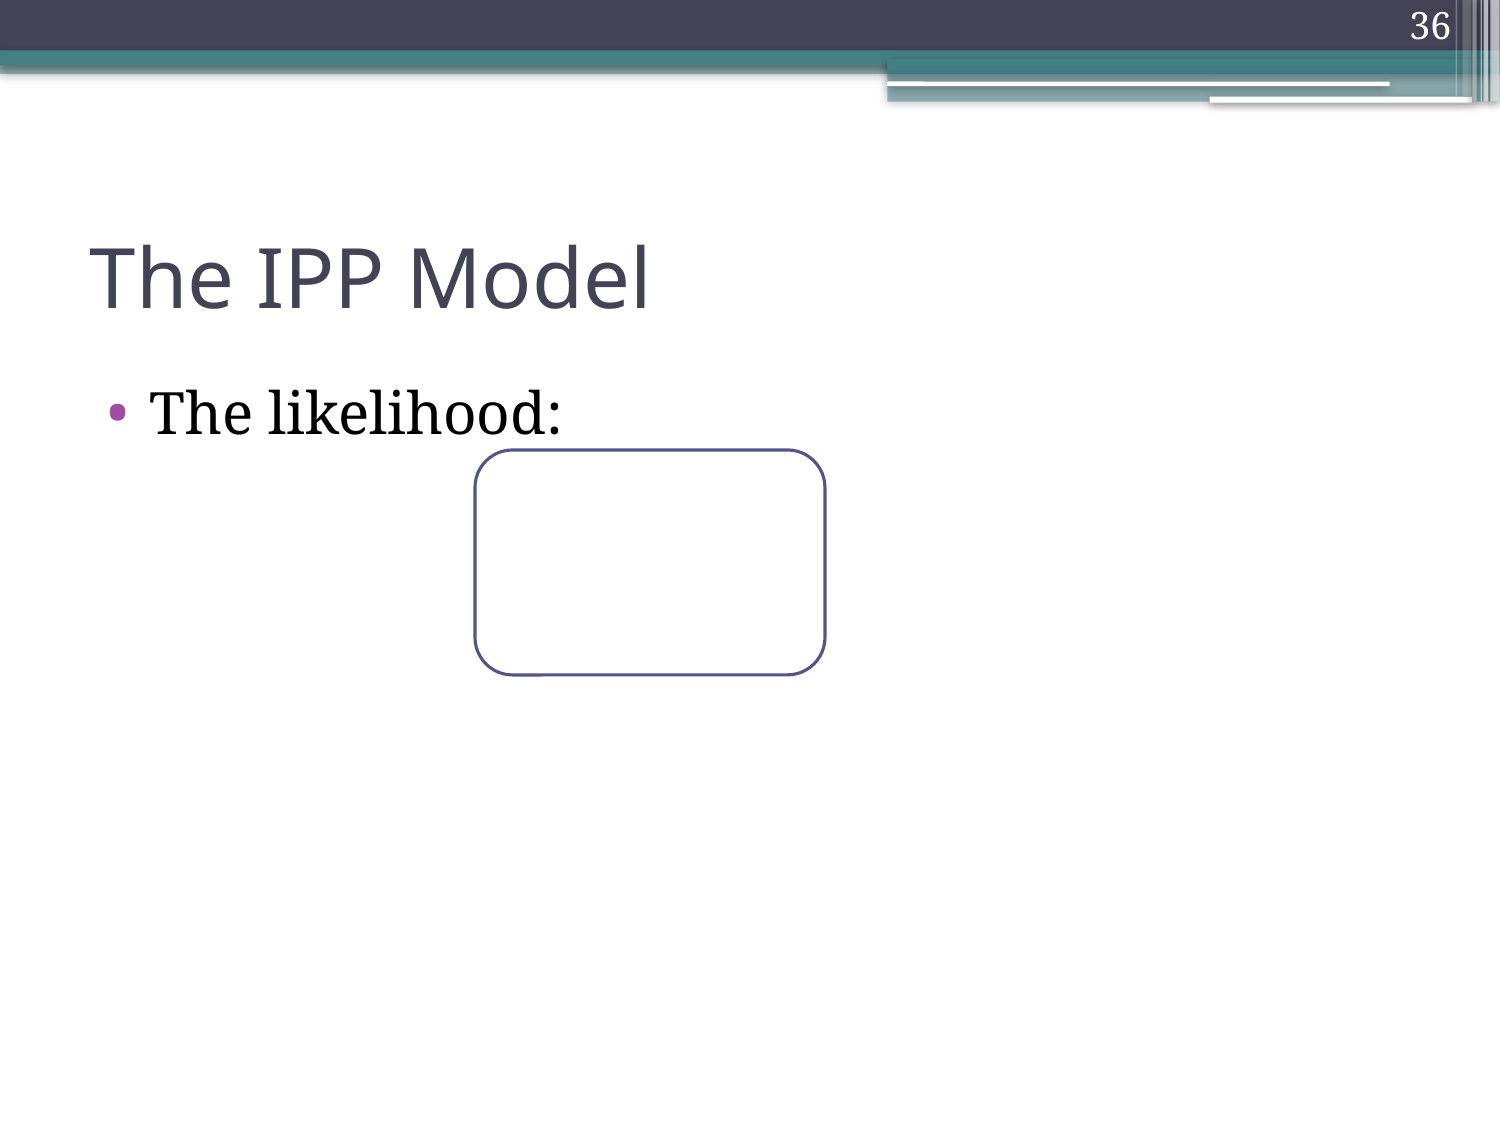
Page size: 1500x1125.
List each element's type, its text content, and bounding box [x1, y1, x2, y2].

slide_number 36 [1341, 0, 1466, 61]
text_box [473, 448, 827, 677]
title The IPP Model [75, 187, 1425, 363]
